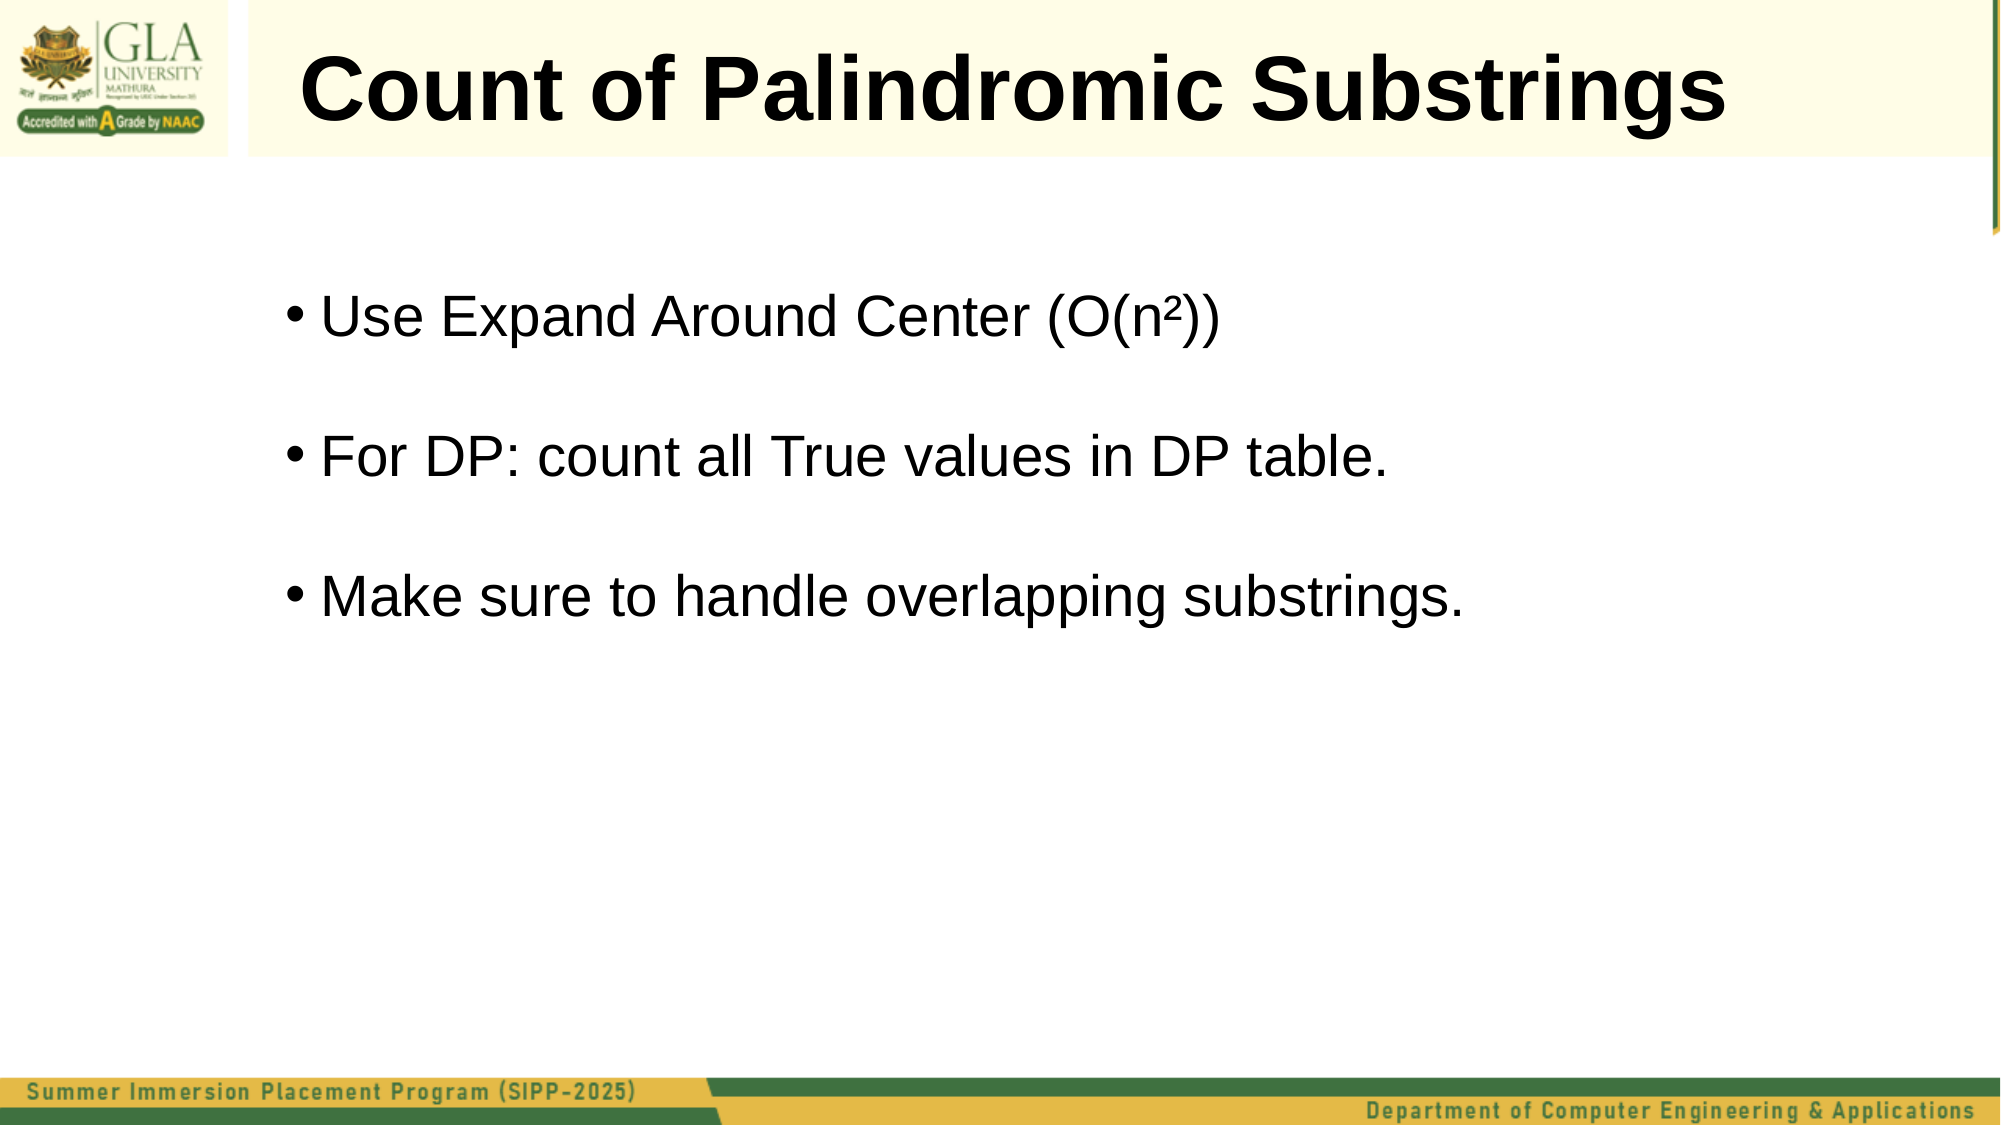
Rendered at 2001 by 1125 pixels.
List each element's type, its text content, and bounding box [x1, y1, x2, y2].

text_box Use Expand Around Center (O(n²)) For DP: count all True values in DP table. Make sure to handle overlapping substrings. [270, 270, 1788, 636]
text_box Count of Palindromic Substrings [284, 21, 1959, 147]
picture [0, 0, 2001, 1125]
